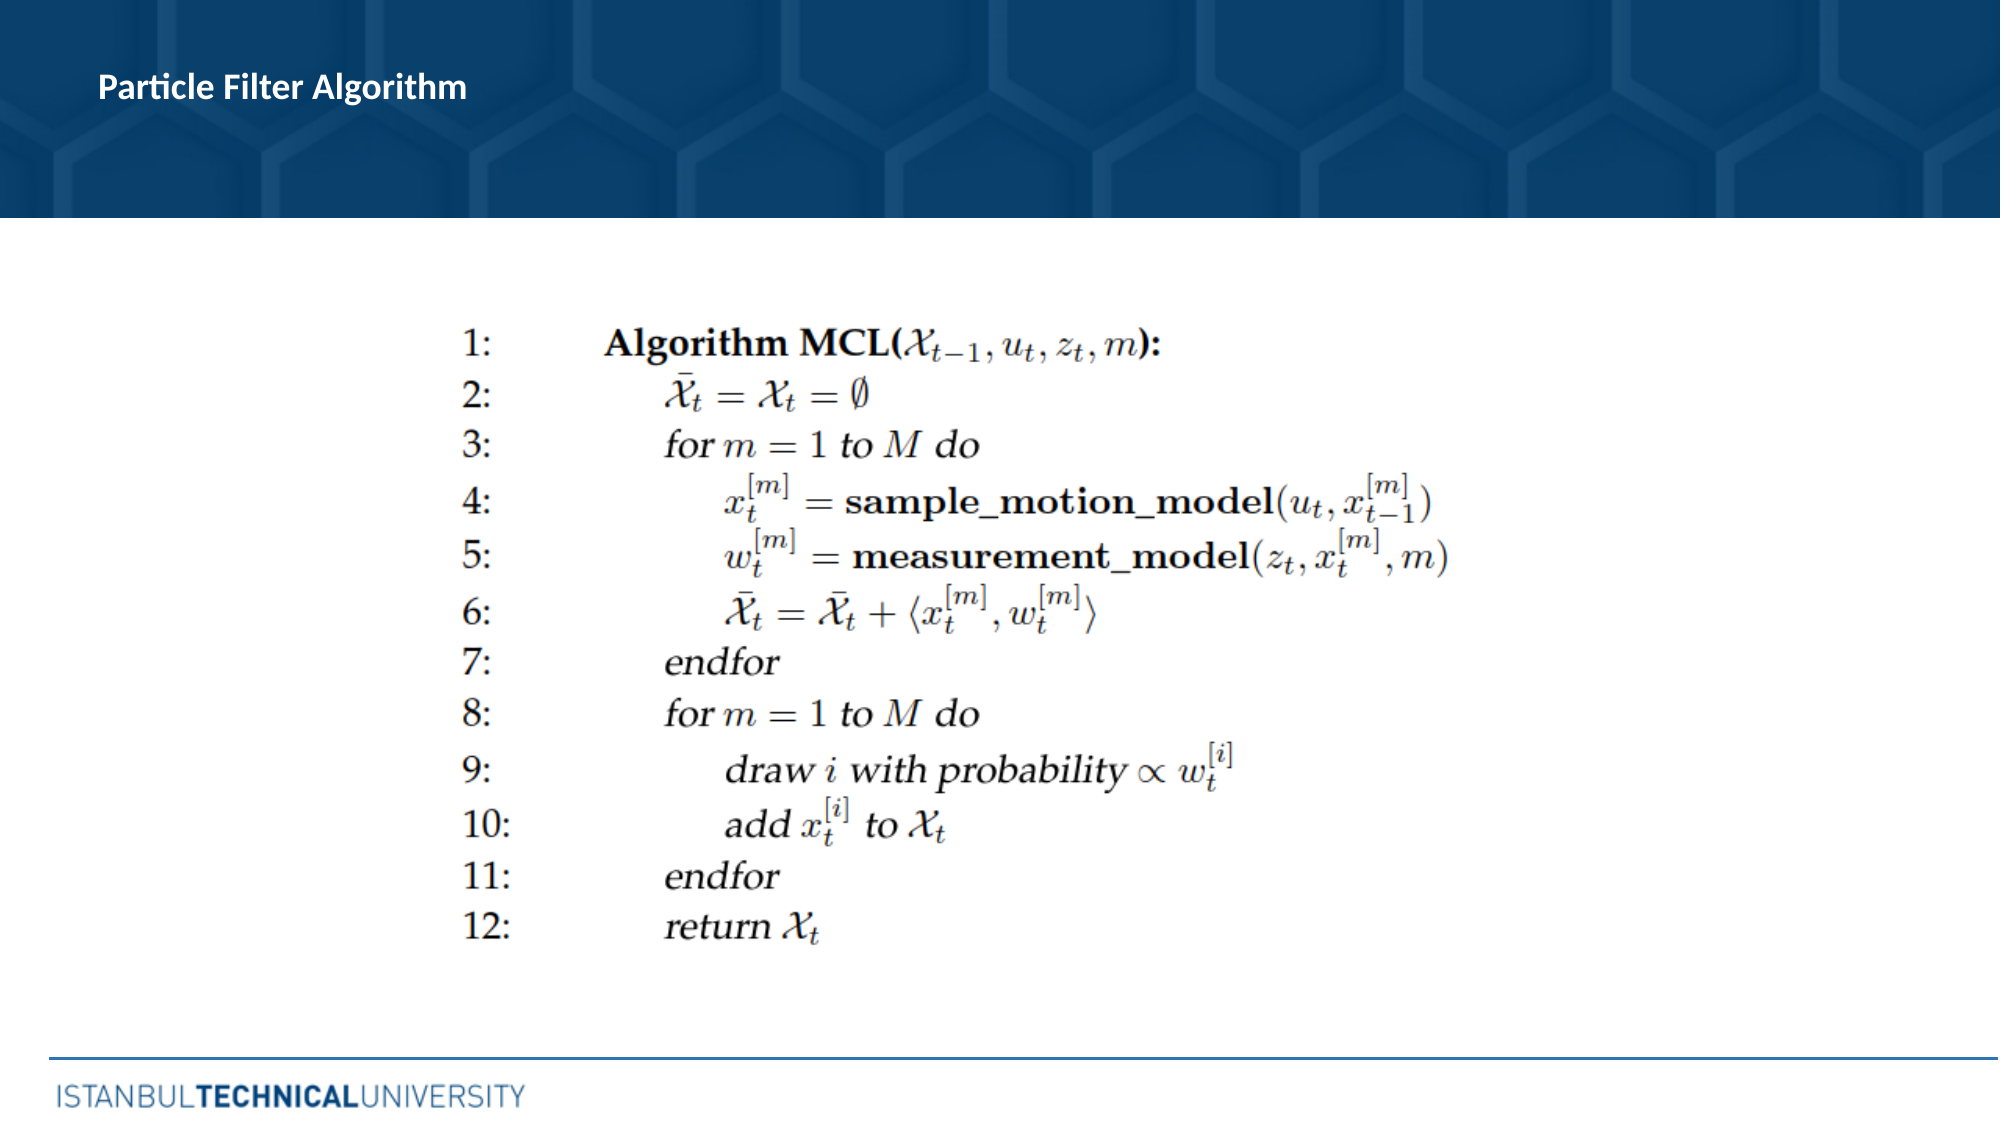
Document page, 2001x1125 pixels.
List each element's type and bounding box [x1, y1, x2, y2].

picture [456, 248, 1538, 992]
text_box [48, 1058, 1999, 1122]
picture [0, 0, 2000, 218]
